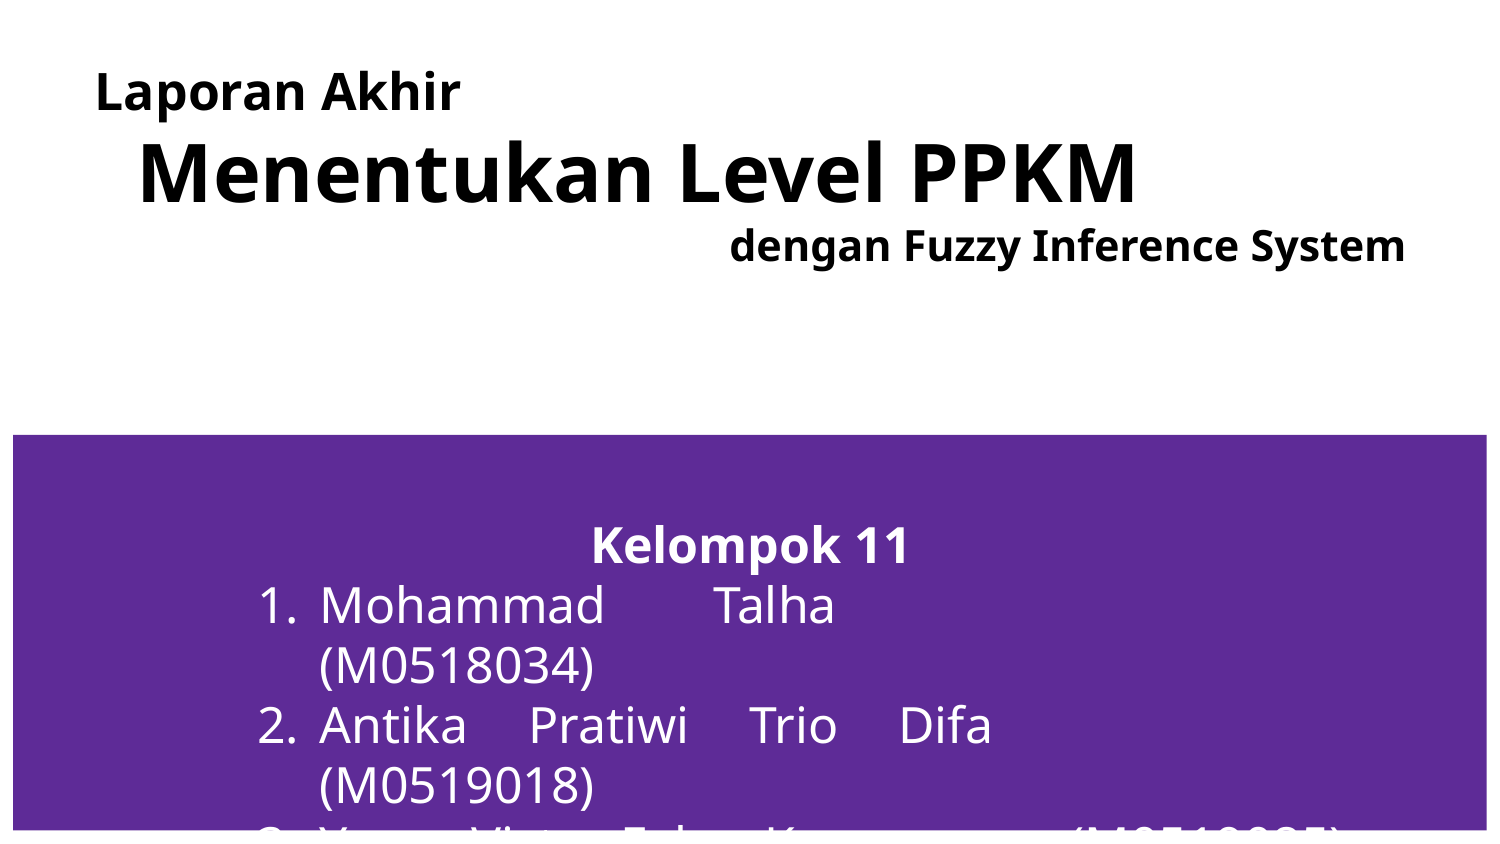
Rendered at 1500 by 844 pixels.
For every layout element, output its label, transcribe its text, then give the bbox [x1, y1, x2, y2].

subtitle Kelompok 11 Mohammad Talha (M0518034) Antika Pratiwi Trio Difa (M0519018) Yosep Victor Febry Kusuma (M0519085) [79, 498, 1423, 740]
title Laporan Akhir Menentukan Level PPKM dengan Fuzzy Inference System [79, 43, 1423, 286]
